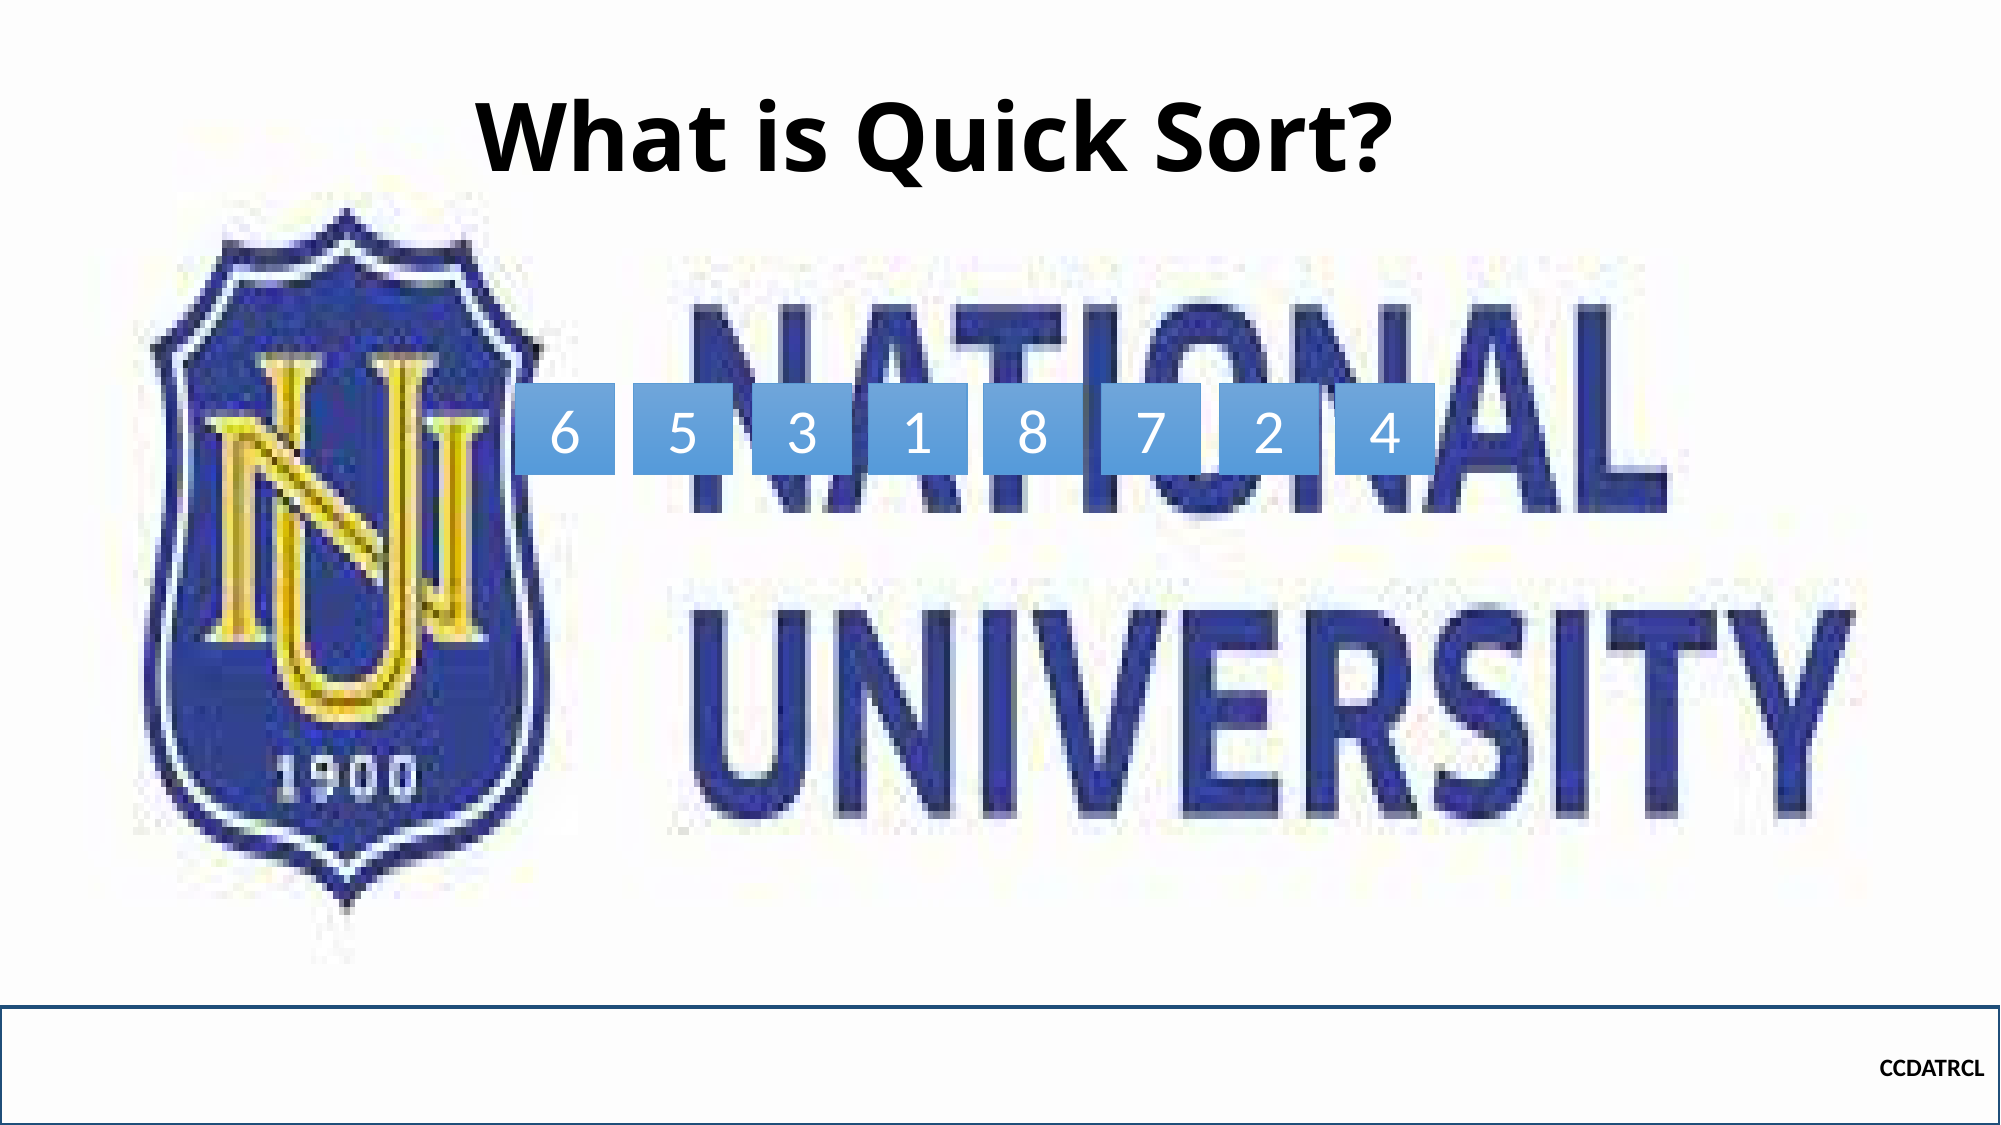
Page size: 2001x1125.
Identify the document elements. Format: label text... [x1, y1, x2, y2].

text_box 3 [752, 383, 852, 475]
text_box 7 [1101, 383, 1201, 475]
title What is Quick Sort? [120, 81, 1750, 200]
picture [0, 0, 2000, 1007]
footer CCDATRCL [0, 1007, 2000, 1125]
text_box [249, 248, 1750, 953]
text_box 4 [1335, 383, 1435, 475]
text_box 1 [868, 383, 968, 475]
text_box 2 [1219, 383, 1319, 475]
text_box 6 [515, 383, 615, 475]
text_box 8 [983, 383, 1083, 475]
text_box 5 [633, 383, 733, 475]
